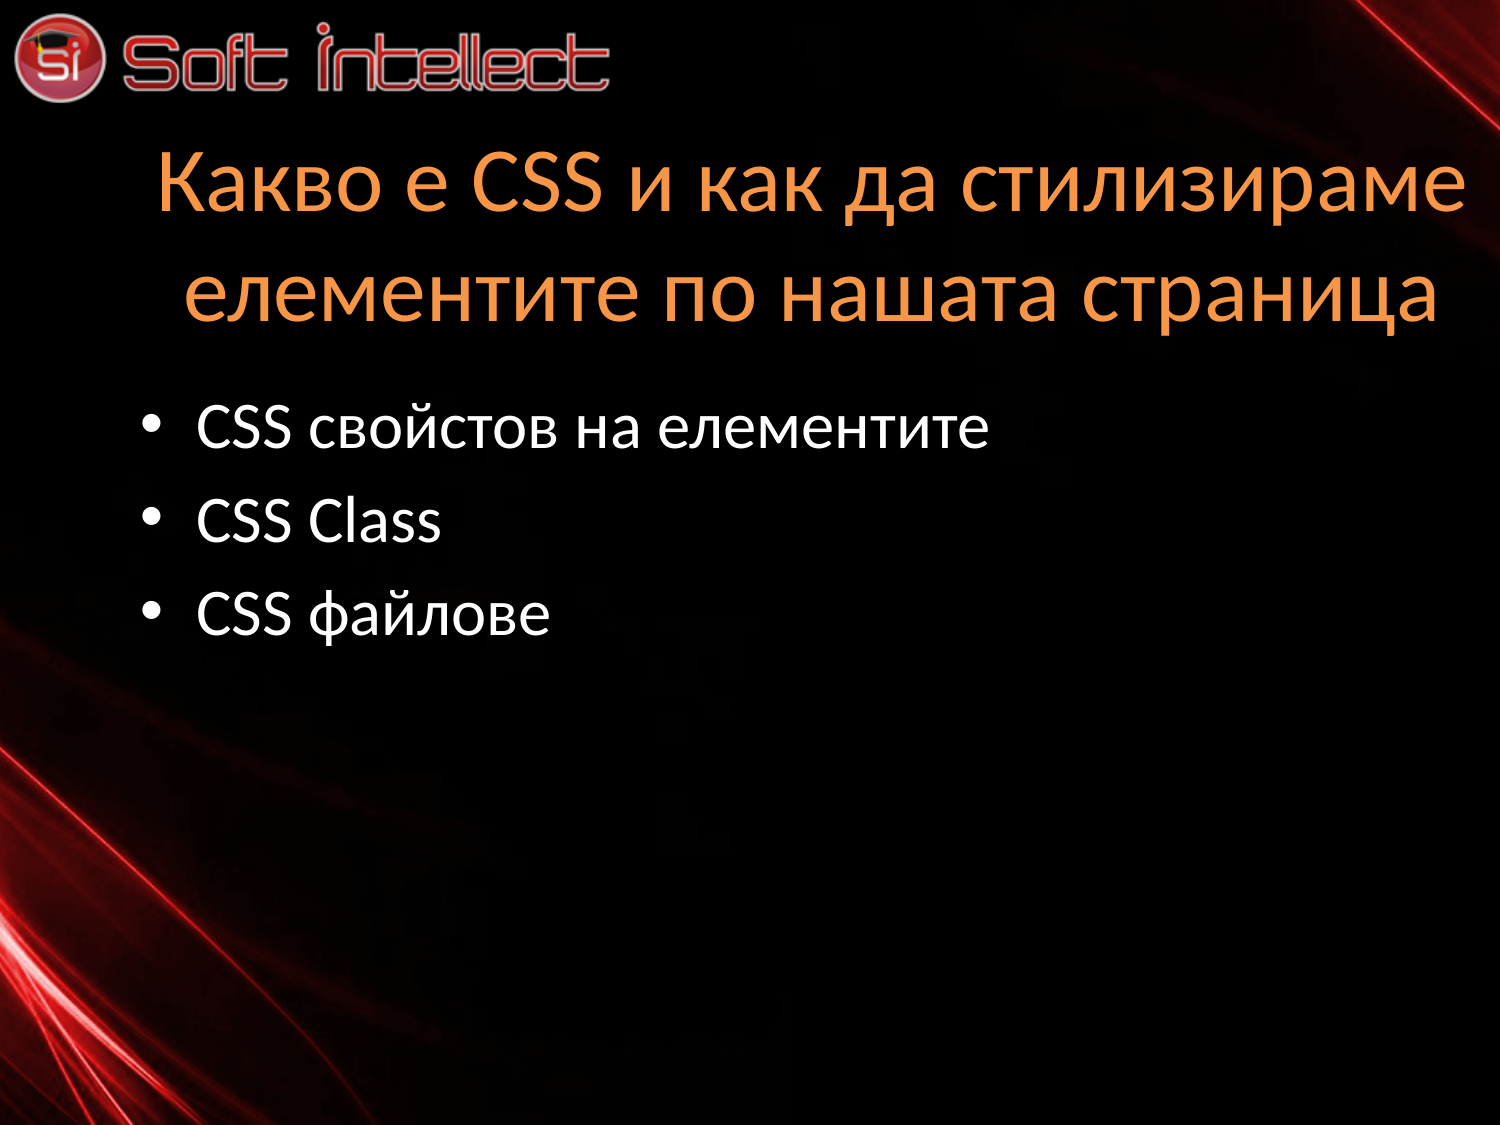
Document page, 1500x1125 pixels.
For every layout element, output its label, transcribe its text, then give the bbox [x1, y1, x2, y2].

title Какво е CSS и как да стилизираме елементите по нашата страница [137, 112, 1488, 300]
picture [0, 0, 1500, 1125]
list CSS свойстов на елементите CSS Class CSS файлове [125, 375, 1413, 1018]
